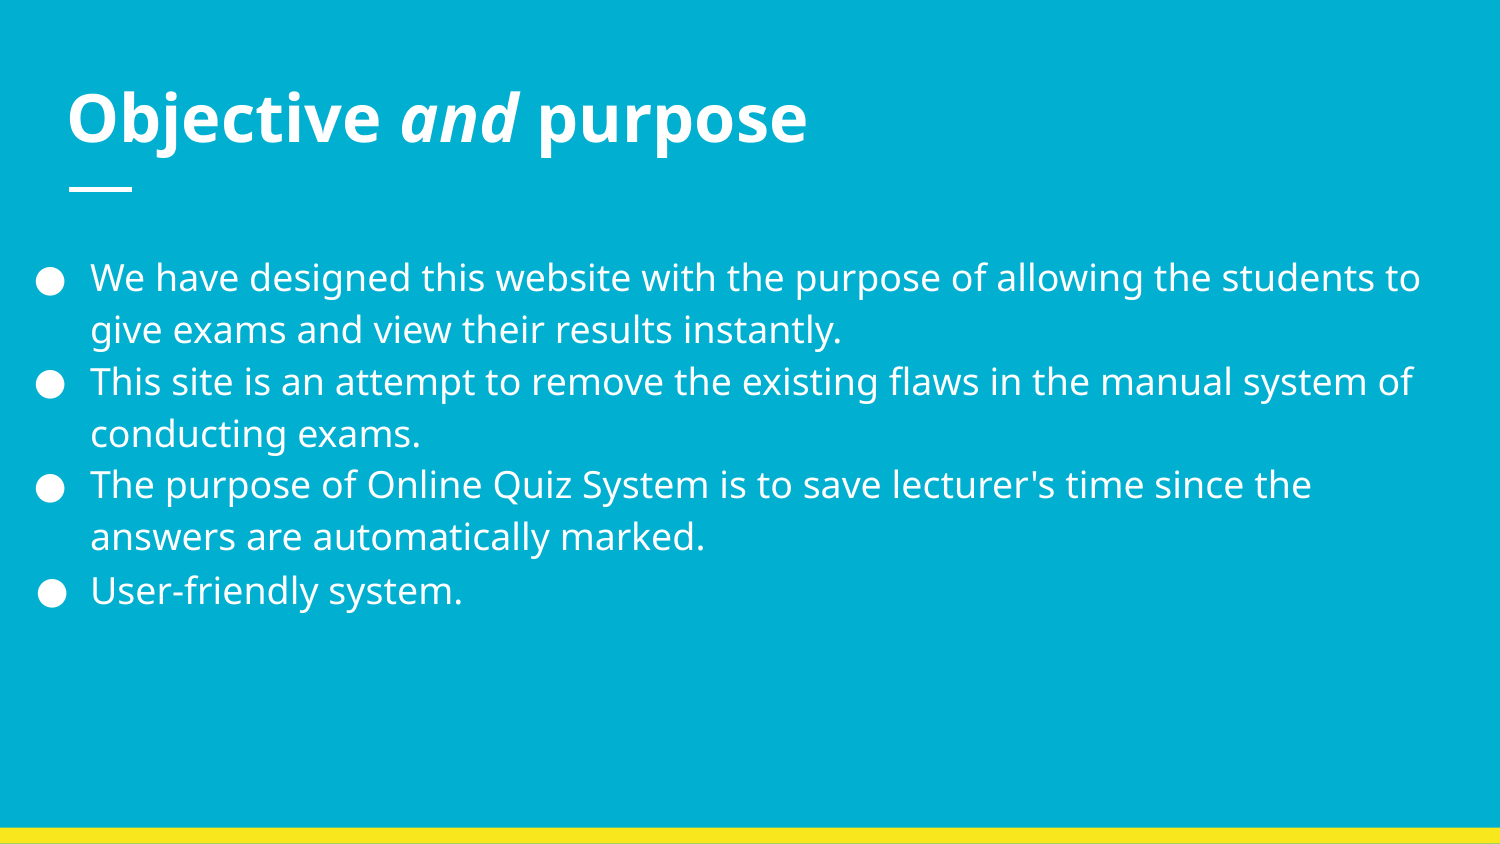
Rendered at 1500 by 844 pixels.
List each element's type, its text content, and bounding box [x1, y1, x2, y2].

list We have designed this website with the purpose of allowing the students to give exams and view their results instantly. This site is an attempt to remove the existing flaws in the manual system of conducting exams. The purpose of Online Quiz System is to save lecturer's time since the answers are automatically marked. User-friendly system. [0, 232, 1449, 750]
title Objective and purpose [51, 61, 1449, 167]
